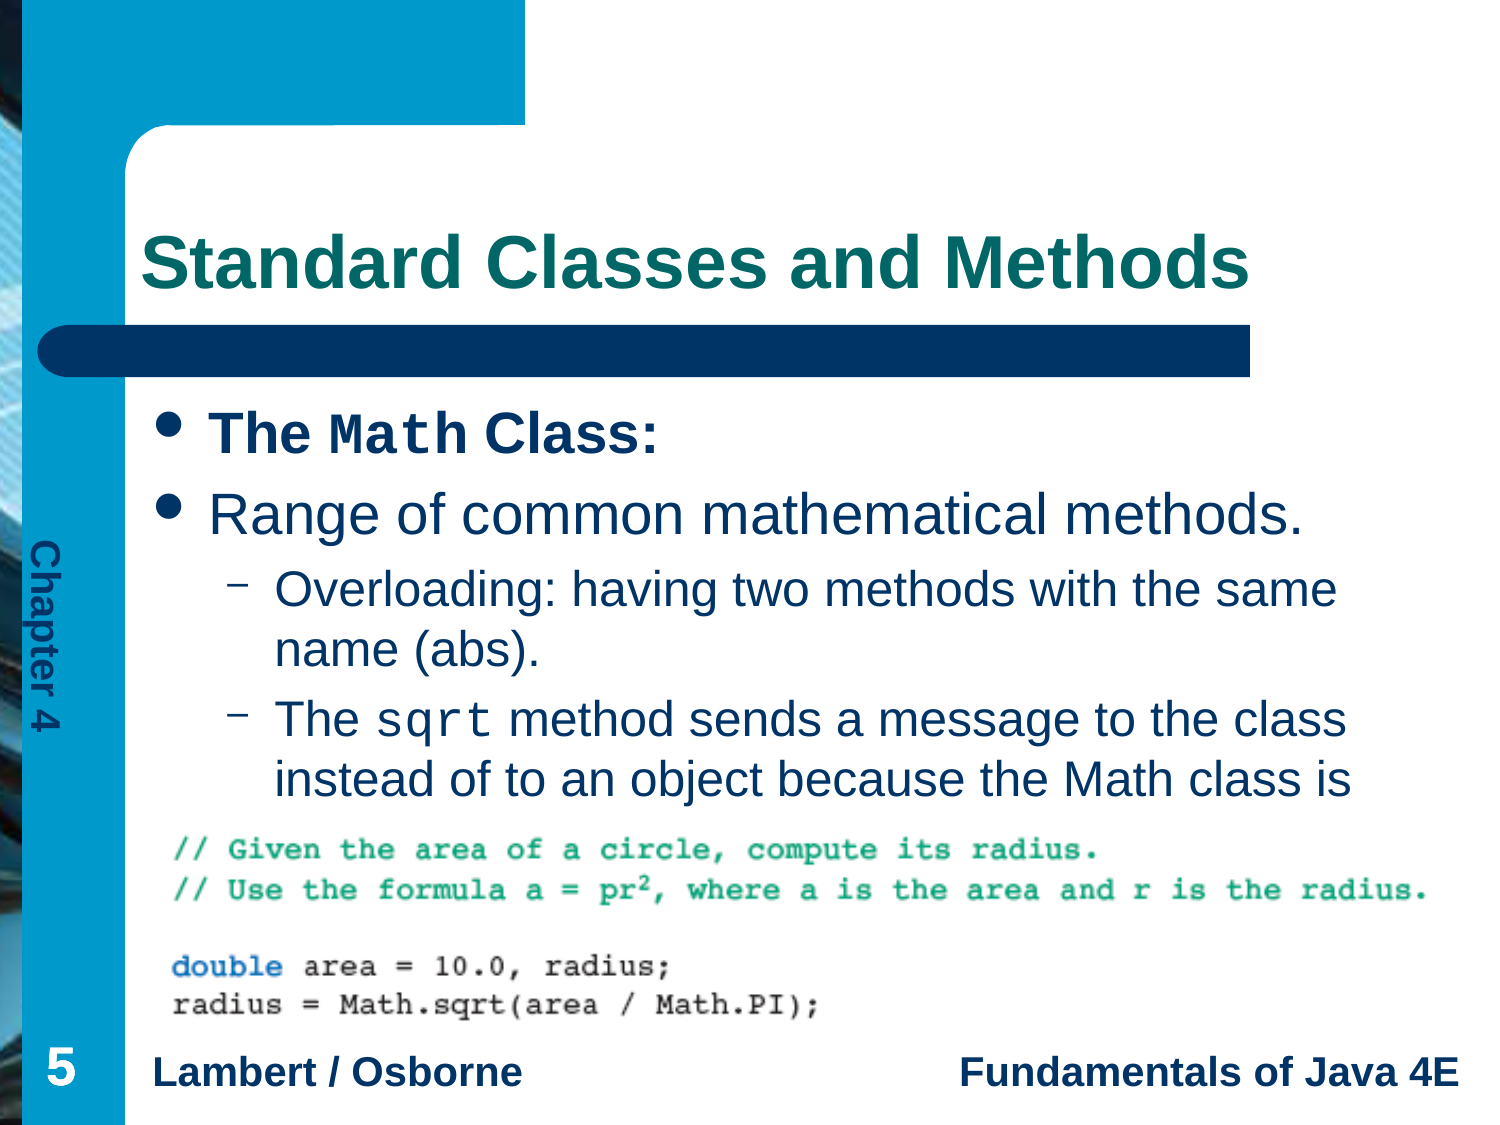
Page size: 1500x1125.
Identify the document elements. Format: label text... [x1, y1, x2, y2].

list The Math Class: Range of common mathematical methods. Overloading: having two methods with the same name (abs). The sqrt method sends a message to the class instead of to an object because the Math class is static. [137, 387, 1463, 1051]
picture [0, 0, 22, 1125]
picture [149, 812, 1436, 1026]
title Standard Classes and Methods [124, 124, 1463, 313]
text_box 5 [13, 1023, 111, 1105]
